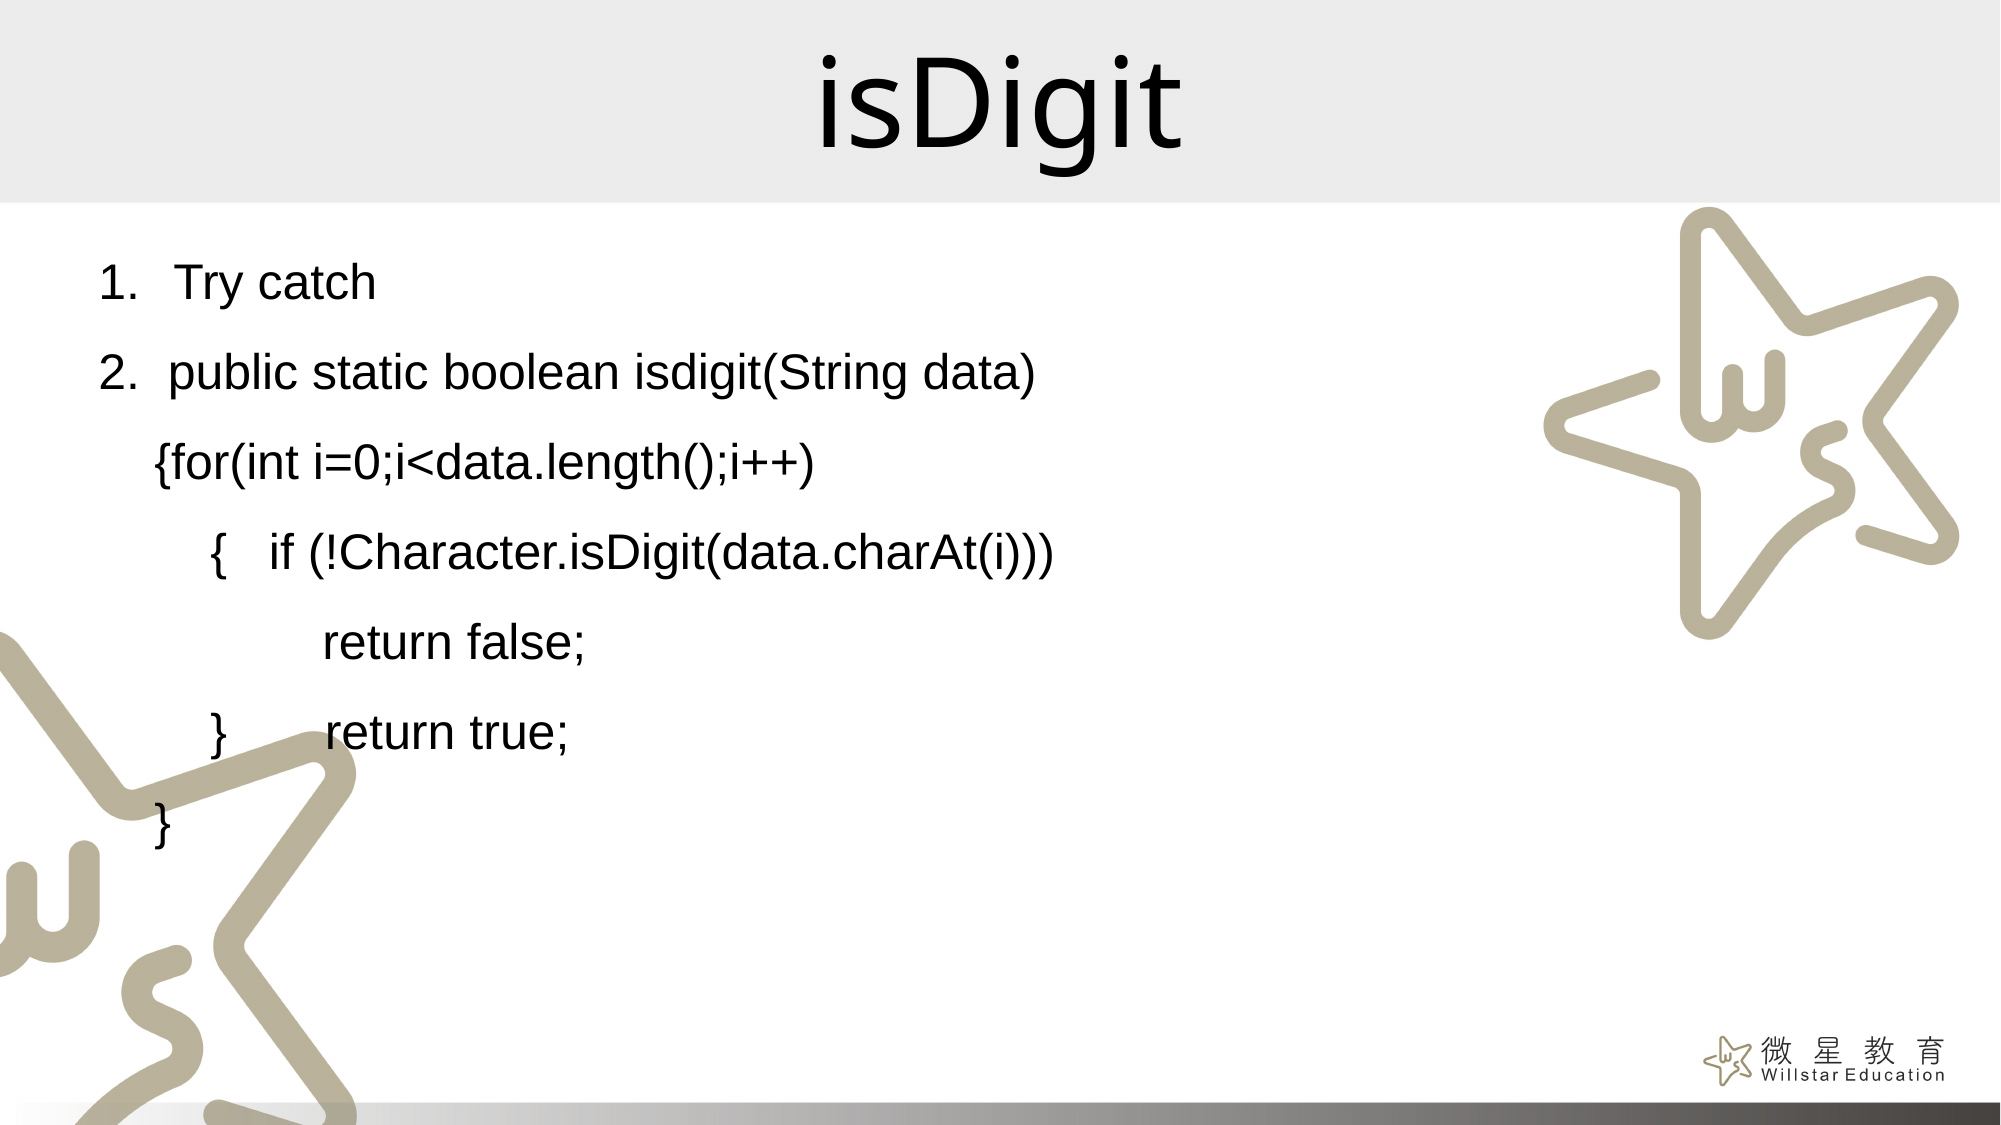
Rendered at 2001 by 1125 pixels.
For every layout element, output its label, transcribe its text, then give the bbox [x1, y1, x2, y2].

title isDigit [18, 28, 1979, 181]
picture [0, 0, 2001, 1125]
subtitle Try catch 2. public static boolean isdigit(String data) {for(int i=0;i<data.length();i++) { if (!Character.isDigit(data.charAt(i))) return false; } return true; } [83, 211, 1906, 1033]
